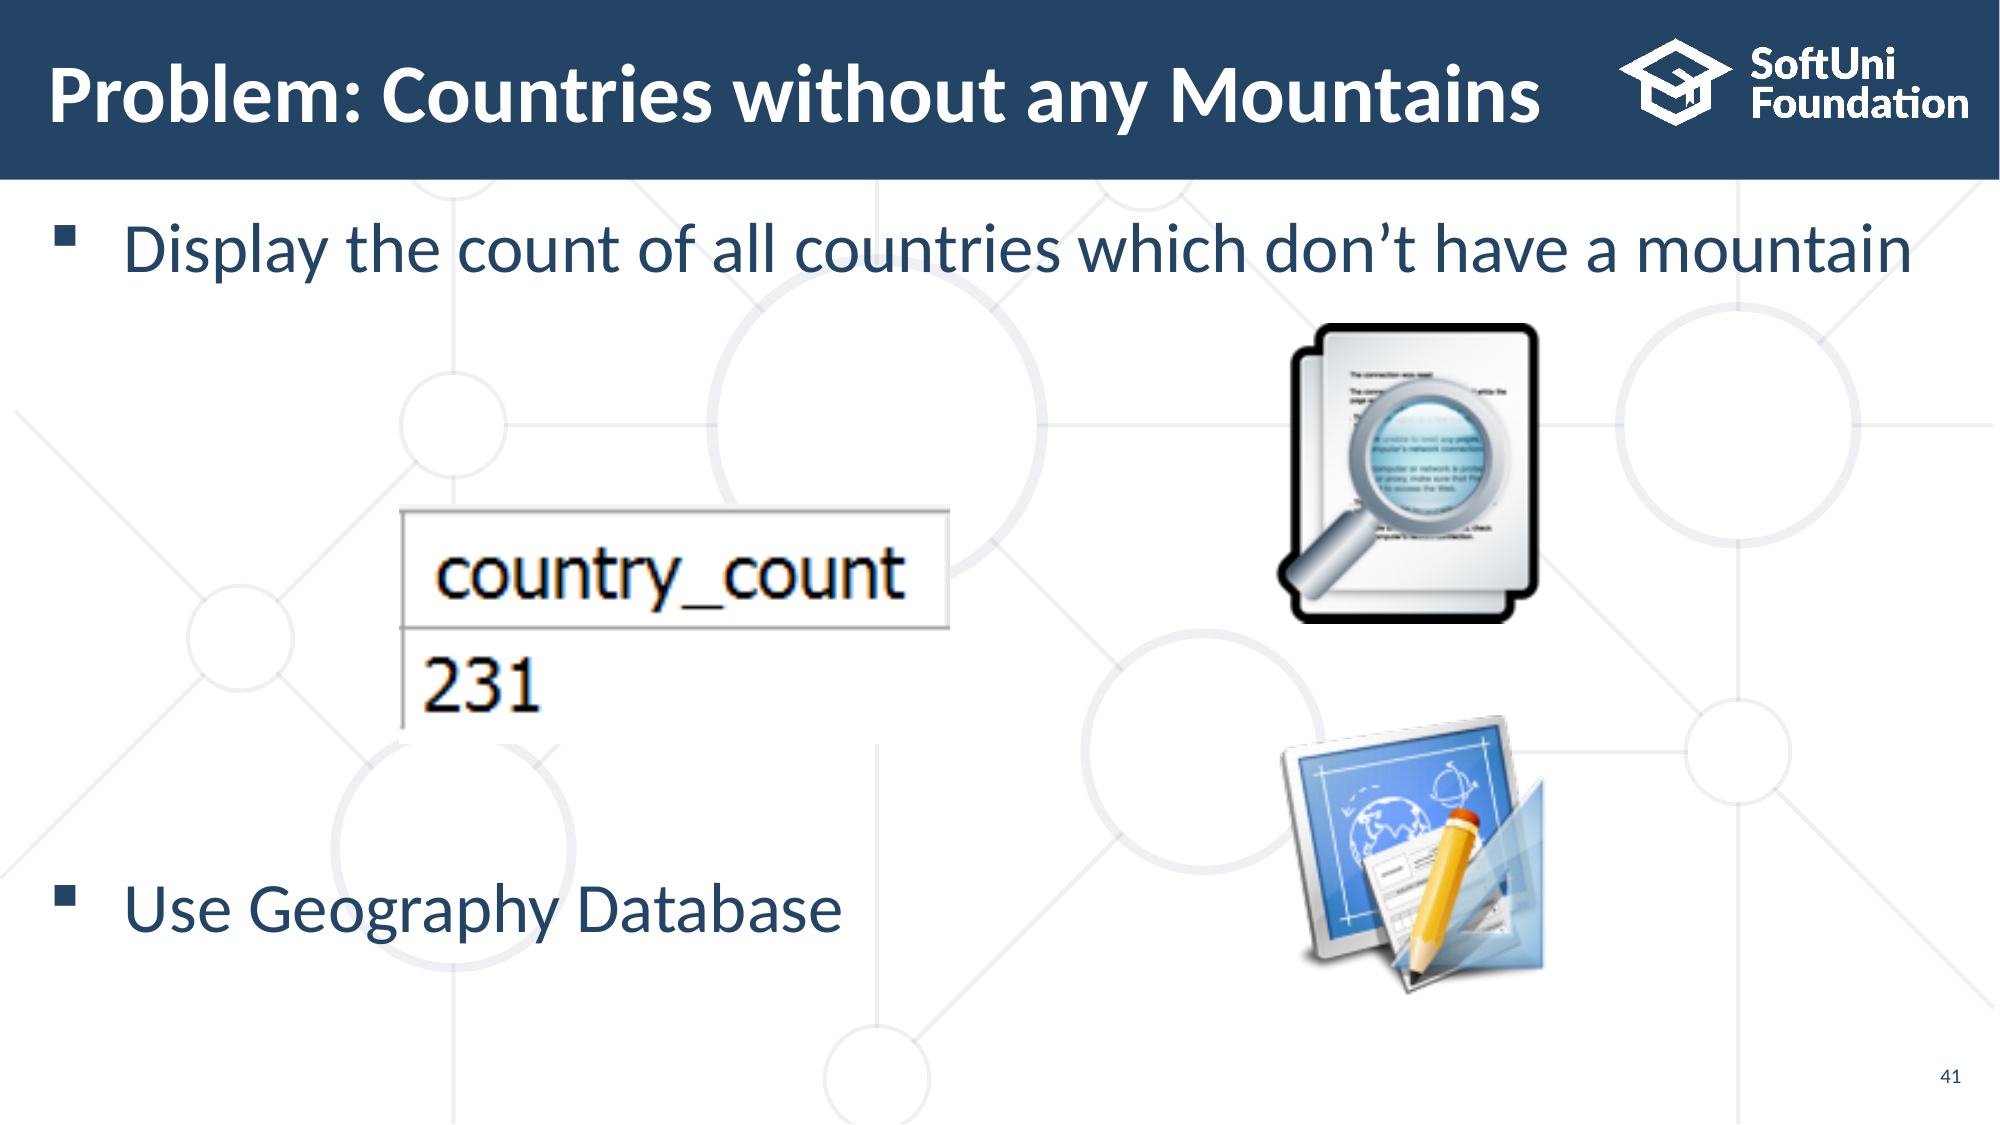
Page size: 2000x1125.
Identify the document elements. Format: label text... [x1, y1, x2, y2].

slide_number 41 [1896, 1049, 1968, 1101]
picture [1618, 38, 1968, 126]
picture [399, 503, 950, 744]
title Problem: Countries without any Mountains [31, 16, 1591, 162]
picture [1258, 323, 1559, 624]
list Display the count of all countries which don’t have a mountain Use Geography Database [31, 196, 1970, 1050]
picture [1272, 711, 1559, 999]
